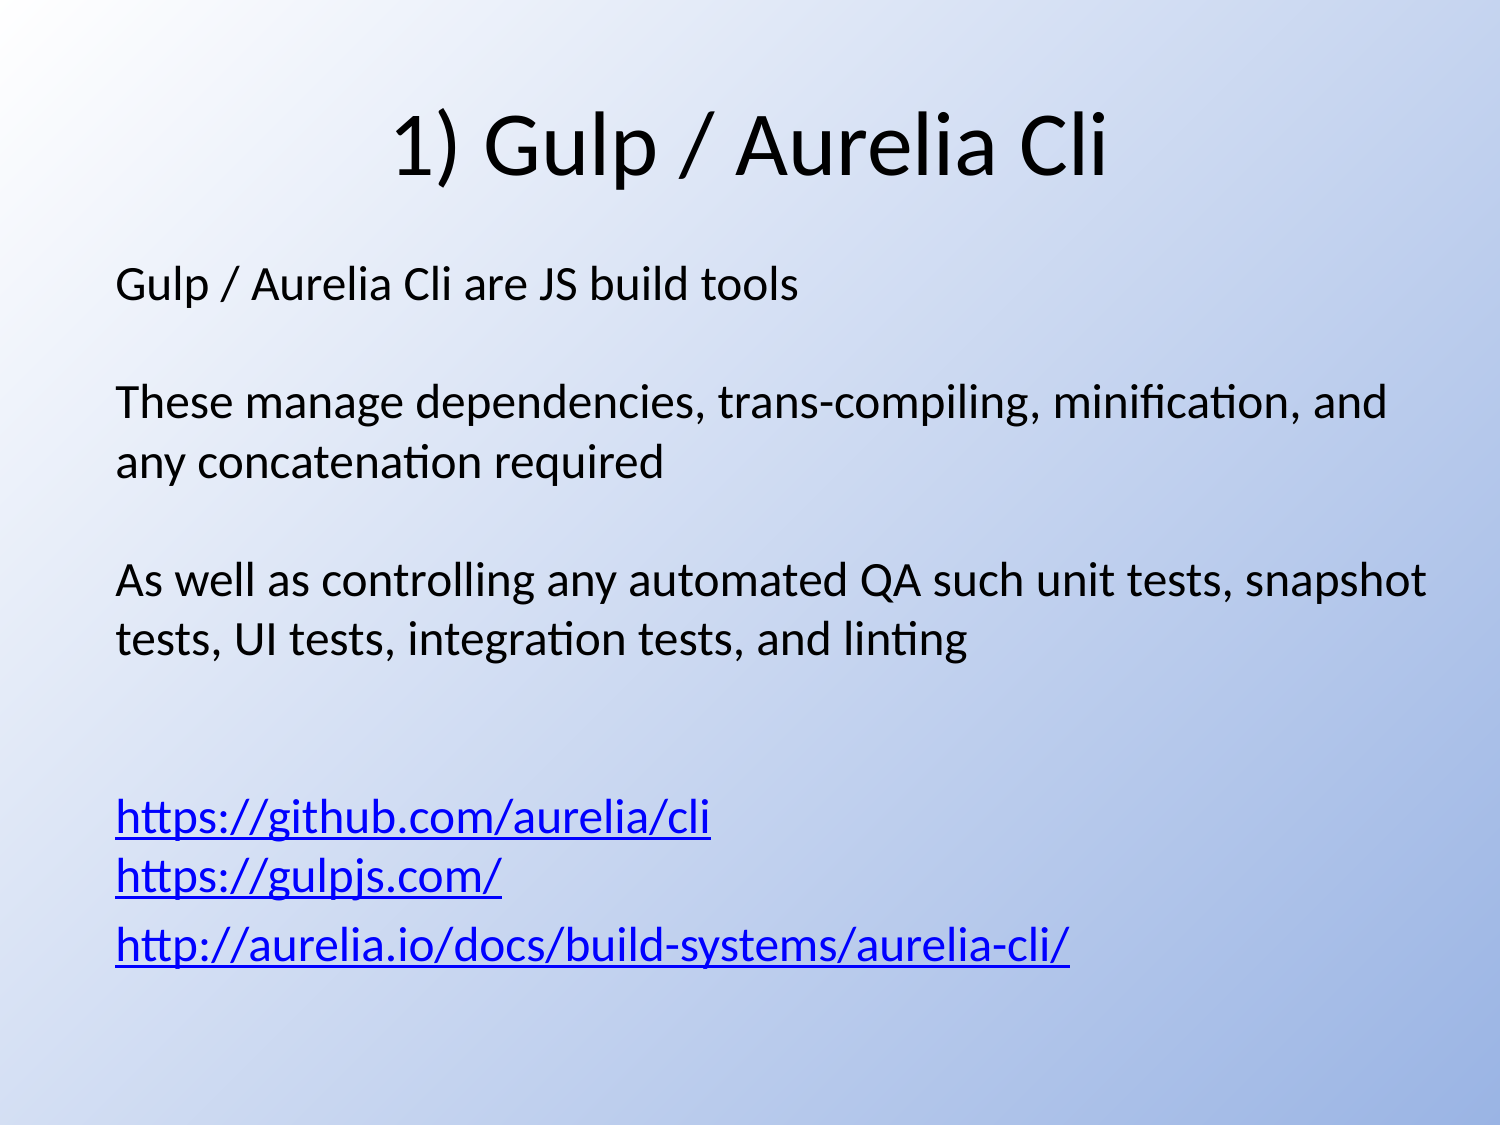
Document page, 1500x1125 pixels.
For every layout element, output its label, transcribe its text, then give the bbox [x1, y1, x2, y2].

list Gulp / Aurelia Cli are JS build tools These manage dependencies, trans-compiling, minification, and any concatenation required As well as controlling any automated QA such unit tests, snapshot tests, UI tests, integration tests, and linting https://github.com/aurelia/cli https://gulpjs.com/ http://aurelia.io/docs/build-systems/aurelia-cli/ [100, 243, 1451, 986]
title 1) Gulp / Aurelia Cli [75, 45, 1425, 233]
